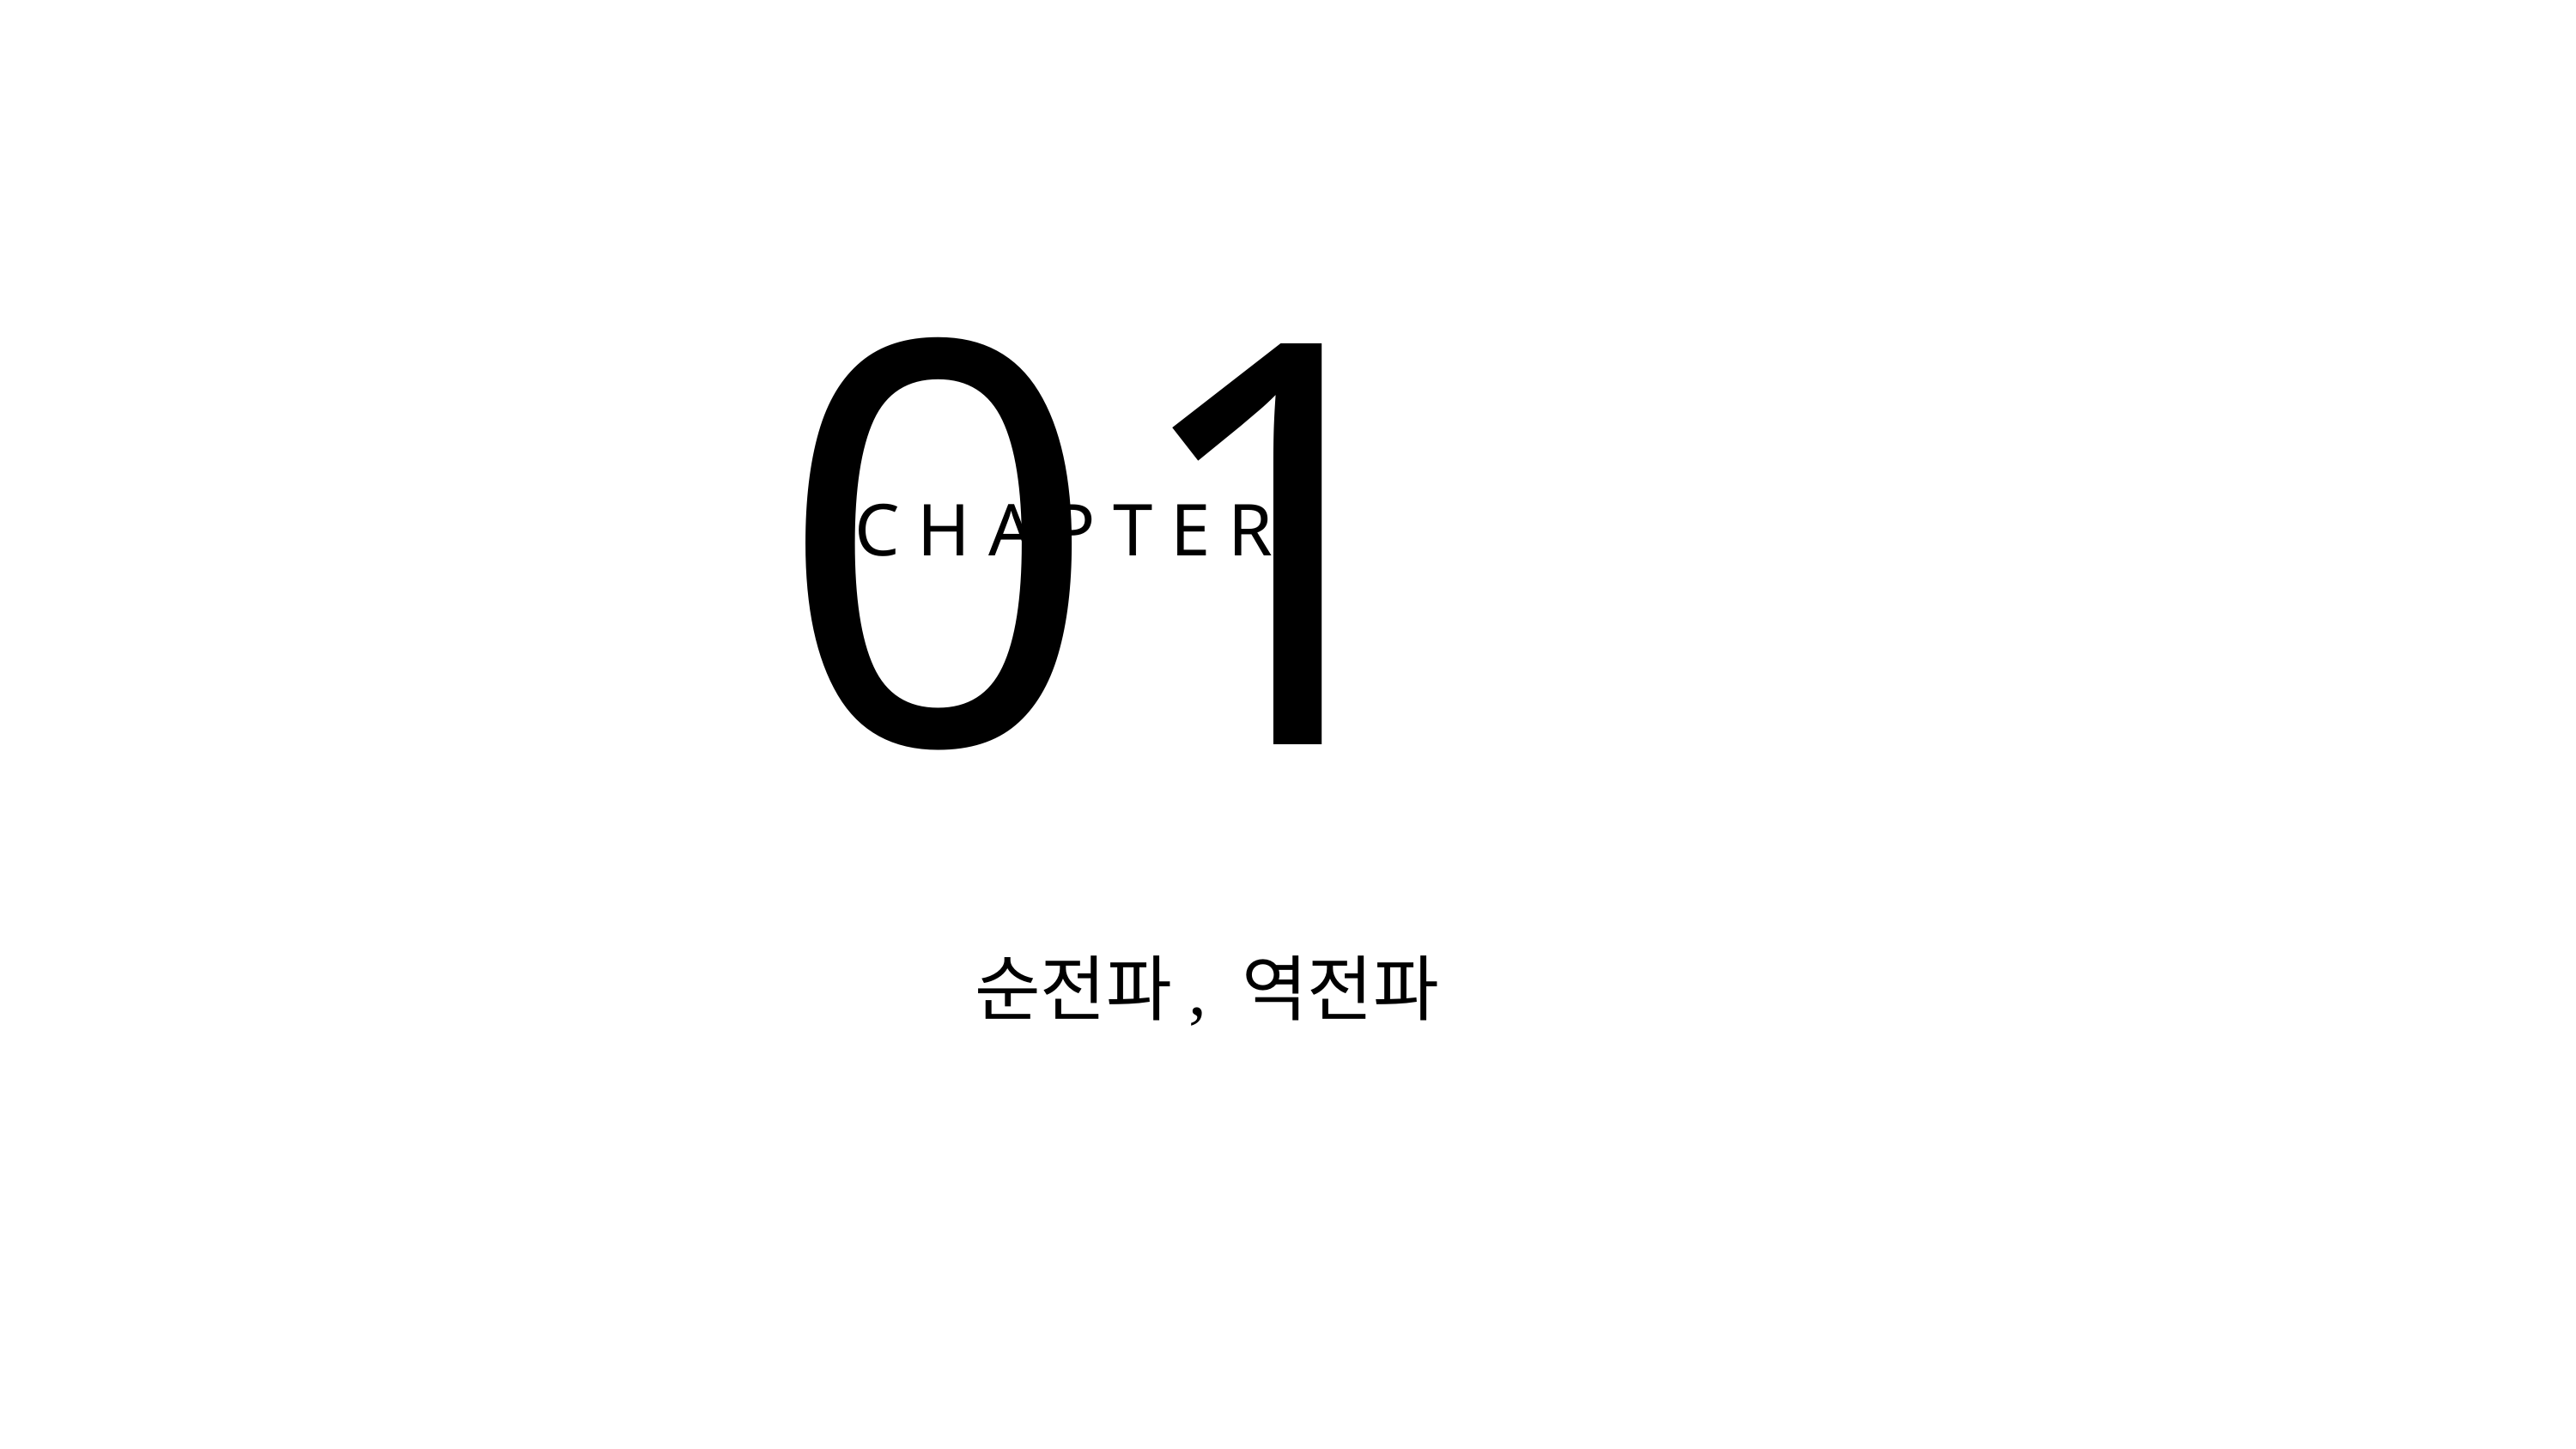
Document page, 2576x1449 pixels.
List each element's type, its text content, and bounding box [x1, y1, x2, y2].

text_box CHAPTER [822, 477, 1306, 711]
text_box 순전파, 역전파 [589, 937, 1825, 1061]
text_box 01 [235, 177, 1987, 1189]
